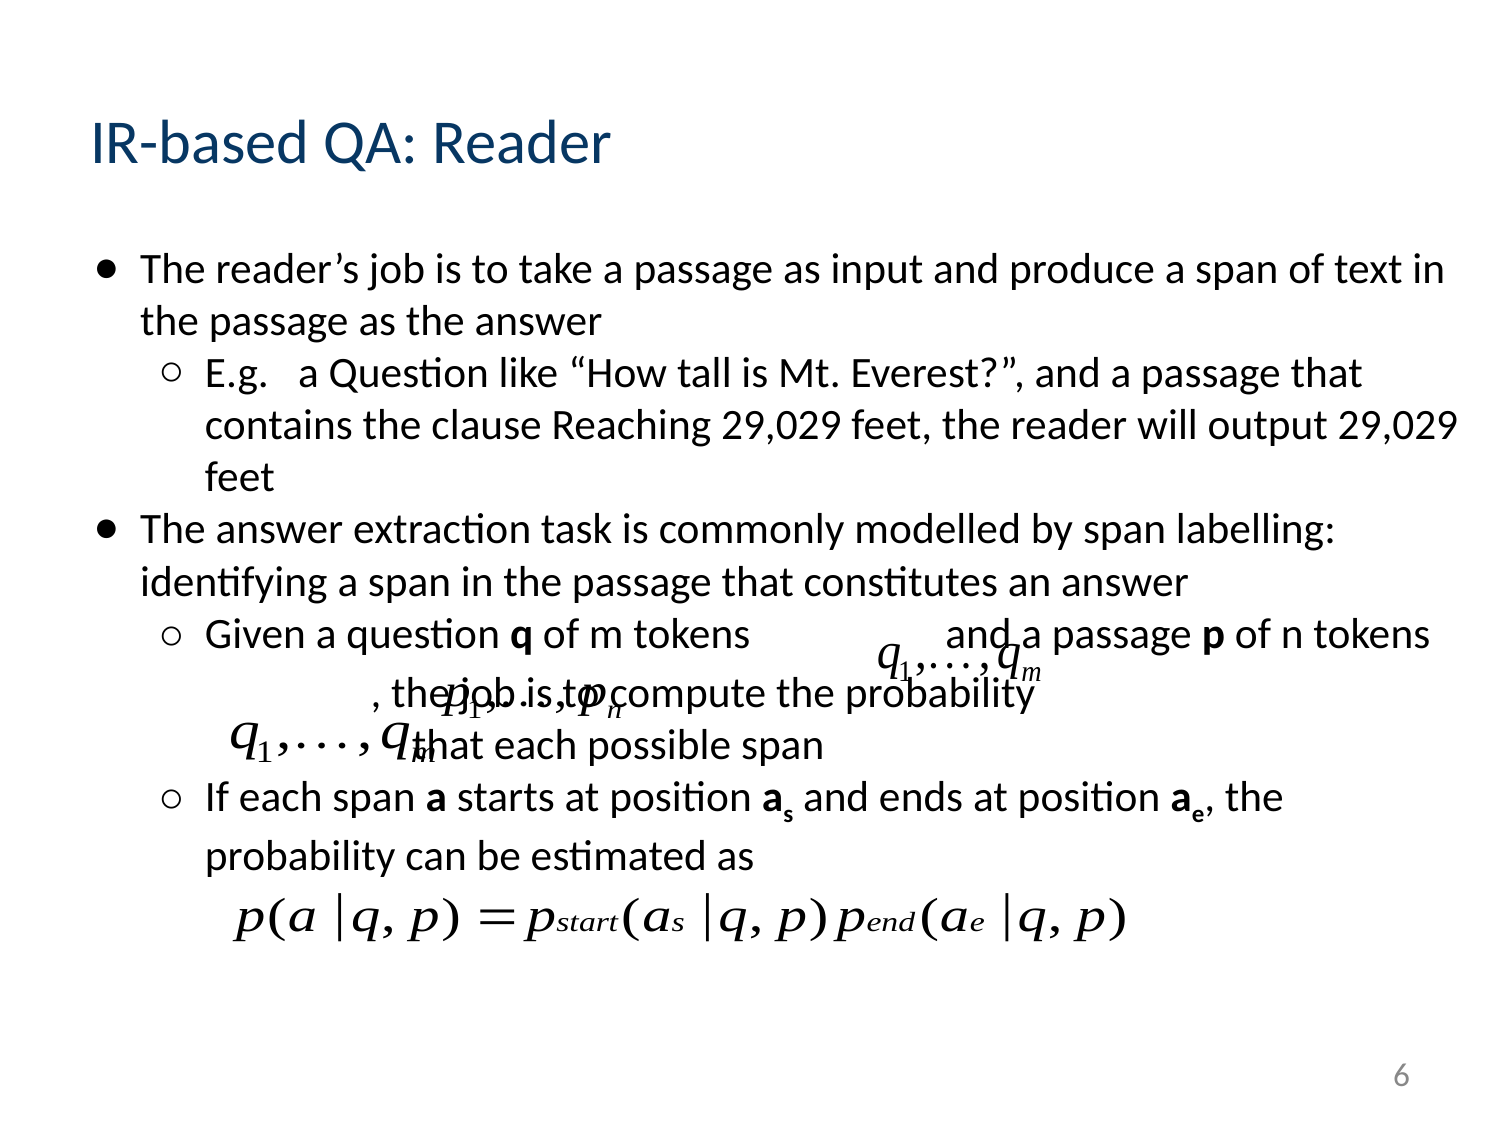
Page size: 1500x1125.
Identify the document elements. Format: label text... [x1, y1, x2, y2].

title IR-based QA: Reader [75, 45, 1425, 232]
slide_number 6 [1074, 1042, 1425, 1103]
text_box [219, 887, 1141, 952]
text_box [429, 659, 633, 731]
list The reader’s job is to take a passage as input and produce a span of text in the passage as the answer E.g. a Question like “How tall is Mt. Everest?”, and a passage that contains the clause Reaching 29,029 feet, the reader will output 29,029 feet The answer extraction task is commonly modelled by span labelling: identifying a span in the passage that constitutes an answer Given a question q of m tokens and a passage p of n tokens , the job is to compute the probability that each possible span If each span a starts at position as and ends at position ae, the probability can be estimated as [60, 232, 1485, 1022]
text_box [219, 693, 451, 776]
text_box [869, 616, 1053, 695]
